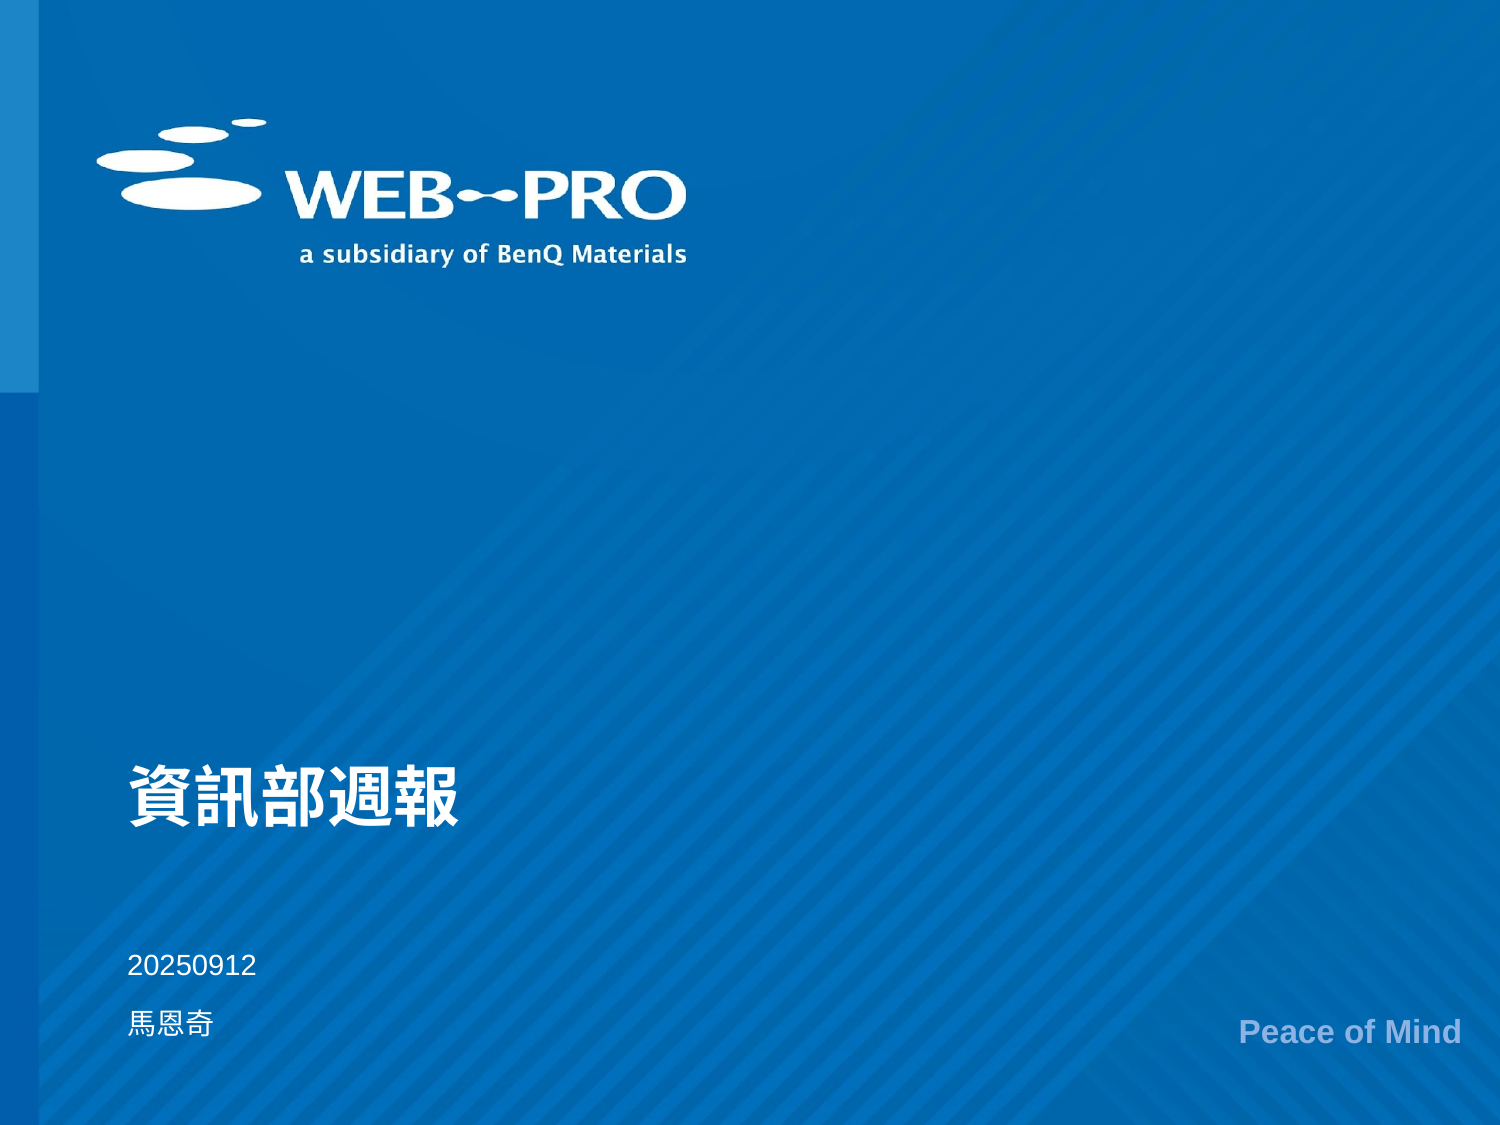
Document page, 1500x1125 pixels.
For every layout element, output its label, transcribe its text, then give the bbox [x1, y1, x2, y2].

list 資訊部週報 [112, 645, 1128, 834]
list 馬恩奇 [112, 999, 502, 1047]
picture [0, 0, 1500, 1125]
list 20250912 [112, 940, 502, 988]
text_box Peace of Mind [1219, 1003, 1478, 1058]
